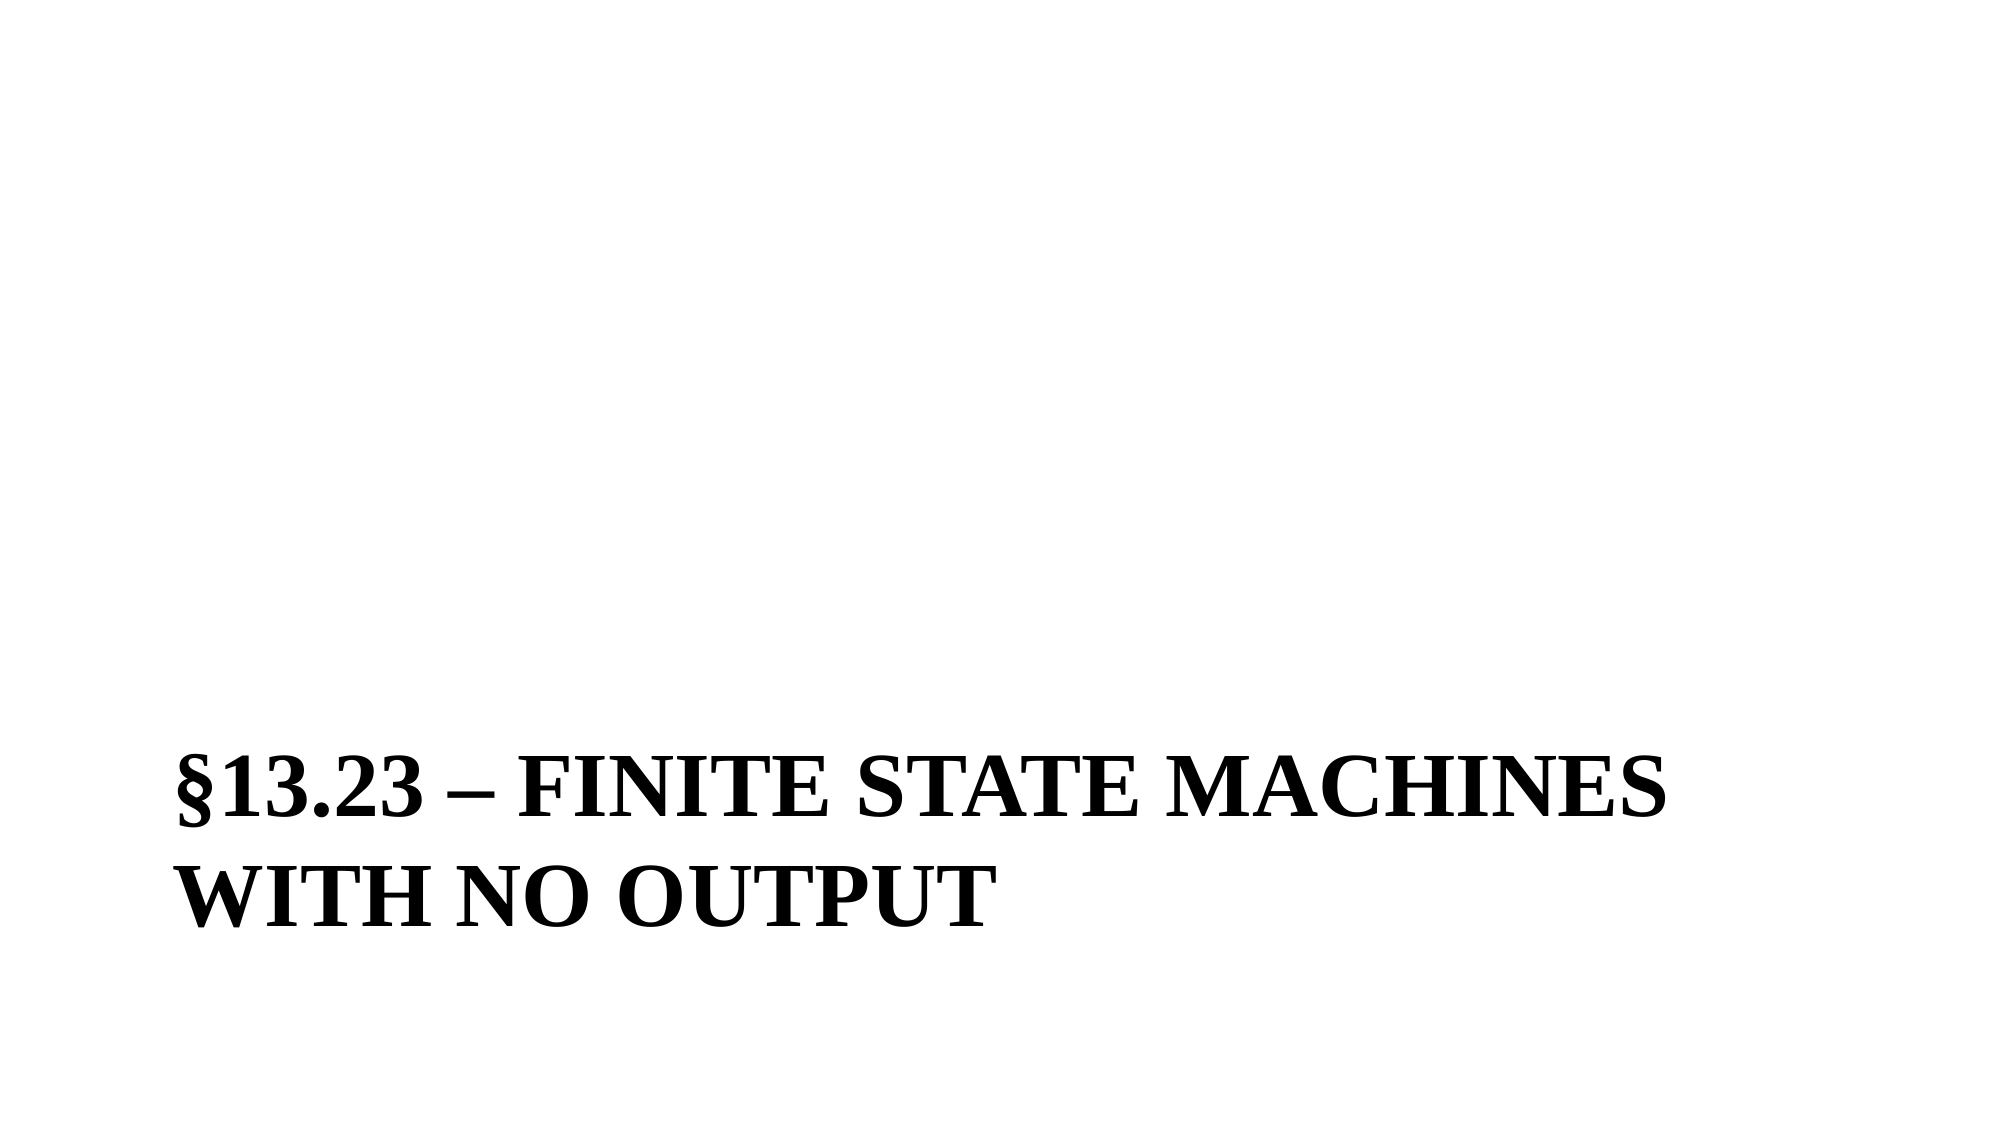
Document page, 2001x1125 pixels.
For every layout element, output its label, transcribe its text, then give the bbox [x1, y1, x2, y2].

title §13.23 – Finite State Machines with NO Output [157, 722, 1858, 947]
